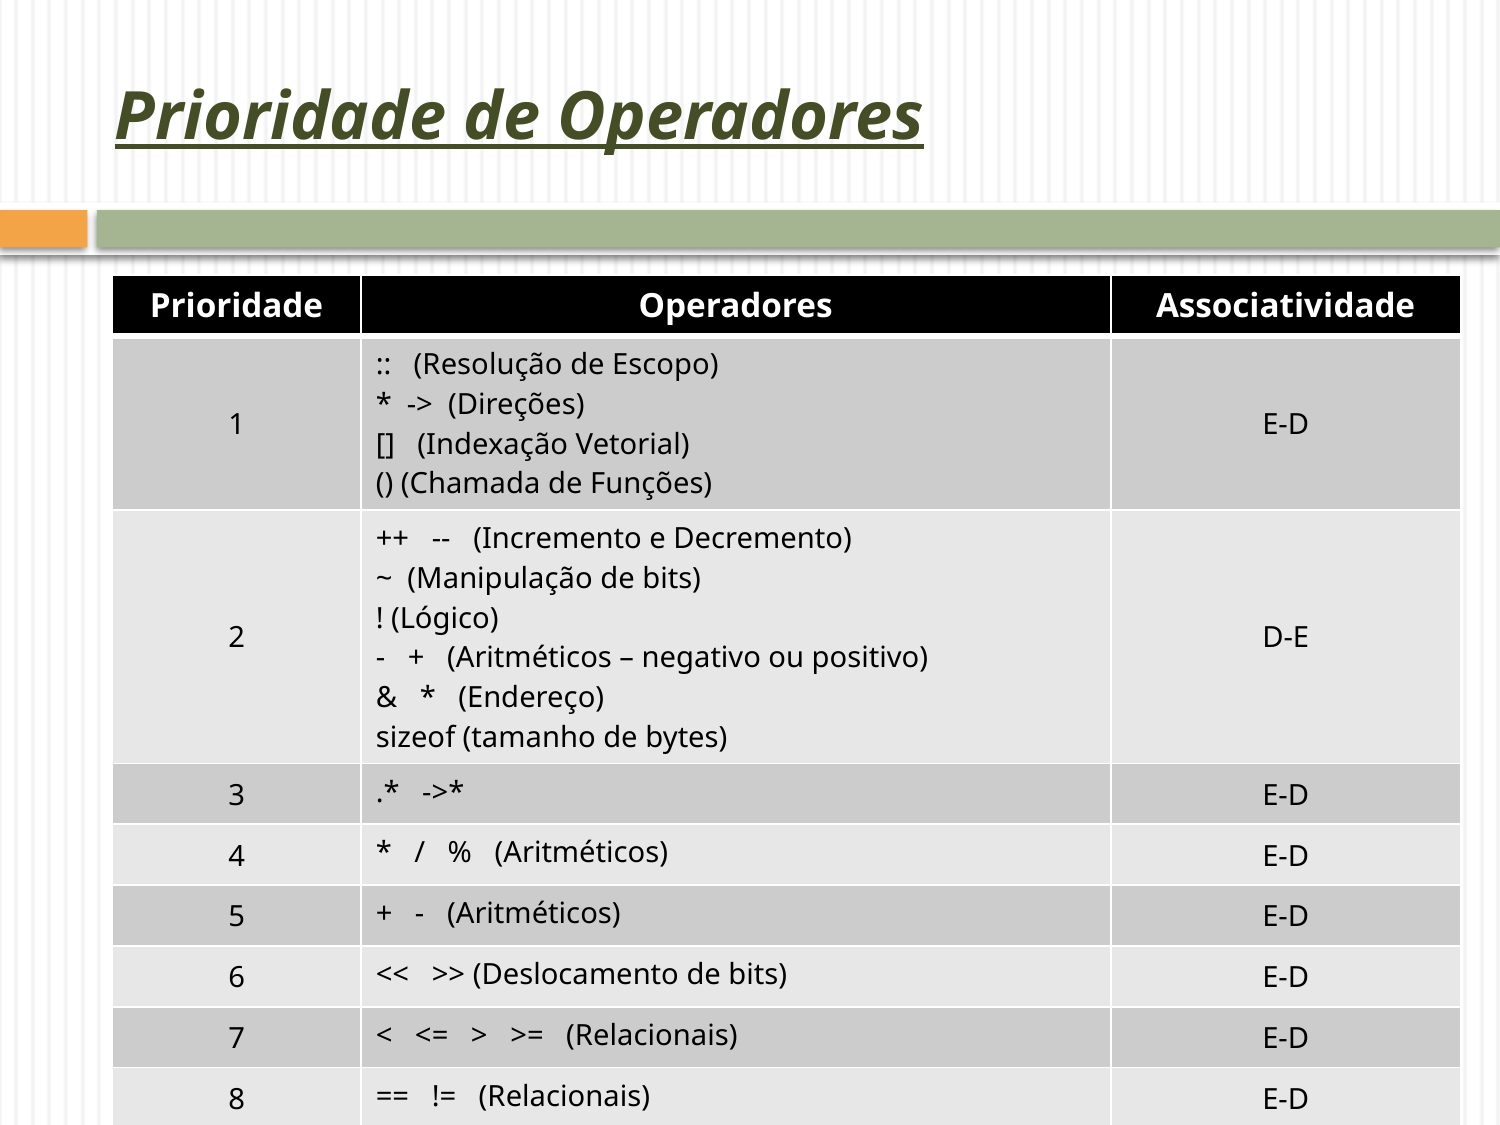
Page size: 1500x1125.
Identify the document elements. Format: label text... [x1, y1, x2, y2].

table_cell E-D [1112, 764, 1460, 823]
table_cell 7 [113, 1008, 360, 1067]
table_cell 8 [113, 1068, 360, 1125]
table_cell 2 [113, 511, 360, 763]
table_cell 3 [113, 764, 360, 823]
table_header Associatividade [1112, 276, 1460, 333]
table_header Operadores [362, 276, 1110, 333]
table_cell E-D [1112, 1008, 1460, 1067]
table_cell E-D [1112, 947, 1460, 1006]
table_cell 4 [113, 825, 360, 884]
table_cell == != (Relacionais) [362, 1068, 1110, 1125]
table_cell E-D [1112, 1068, 1460, 1125]
table_cell << >> (Deslocamento de bits) [362, 947, 1110, 1006]
table_cell :: (Resolução de Escopo) * -> (Direções) [] (Indexação Vetorial) () (Chamada de Funções) [362, 339, 1110, 509]
table_header Prioridade [113, 276, 360, 333]
table_cell E-D [1112, 339, 1460, 509]
title Prioridade de Operadores [99, 37, 1138, 188]
table_cell < <= > >= (Relacionais) [362, 1008, 1110, 1067]
table_cell E-D [1112, 825, 1460, 884]
table_cell 6 [113, 947, 360, 1006]
table_cell 5 [113, 886, 360, 945]
table_cell * / % (Aritméticos) [362, 825, 1110, 884]
table_cell ++ -- (Incremento e Decremento) ~ (Manipulação de bits) ! (Lógico) - + (Aritméticos – negativo ou positivo) & * (Endereço) sizeof (tamanho de bytes) [362, 511, 1110, 763]
table_cell + - (Aritméticos) [362, 886, 1110, 945]
table_cell .* ->* [362, 764, 1110, 823]
table_cell D-E [1112, 511, 1460, 763]
table_cell E-D [1112, 886, 1460, 945]
table_cell 1 [113, 339, 360, 509]
